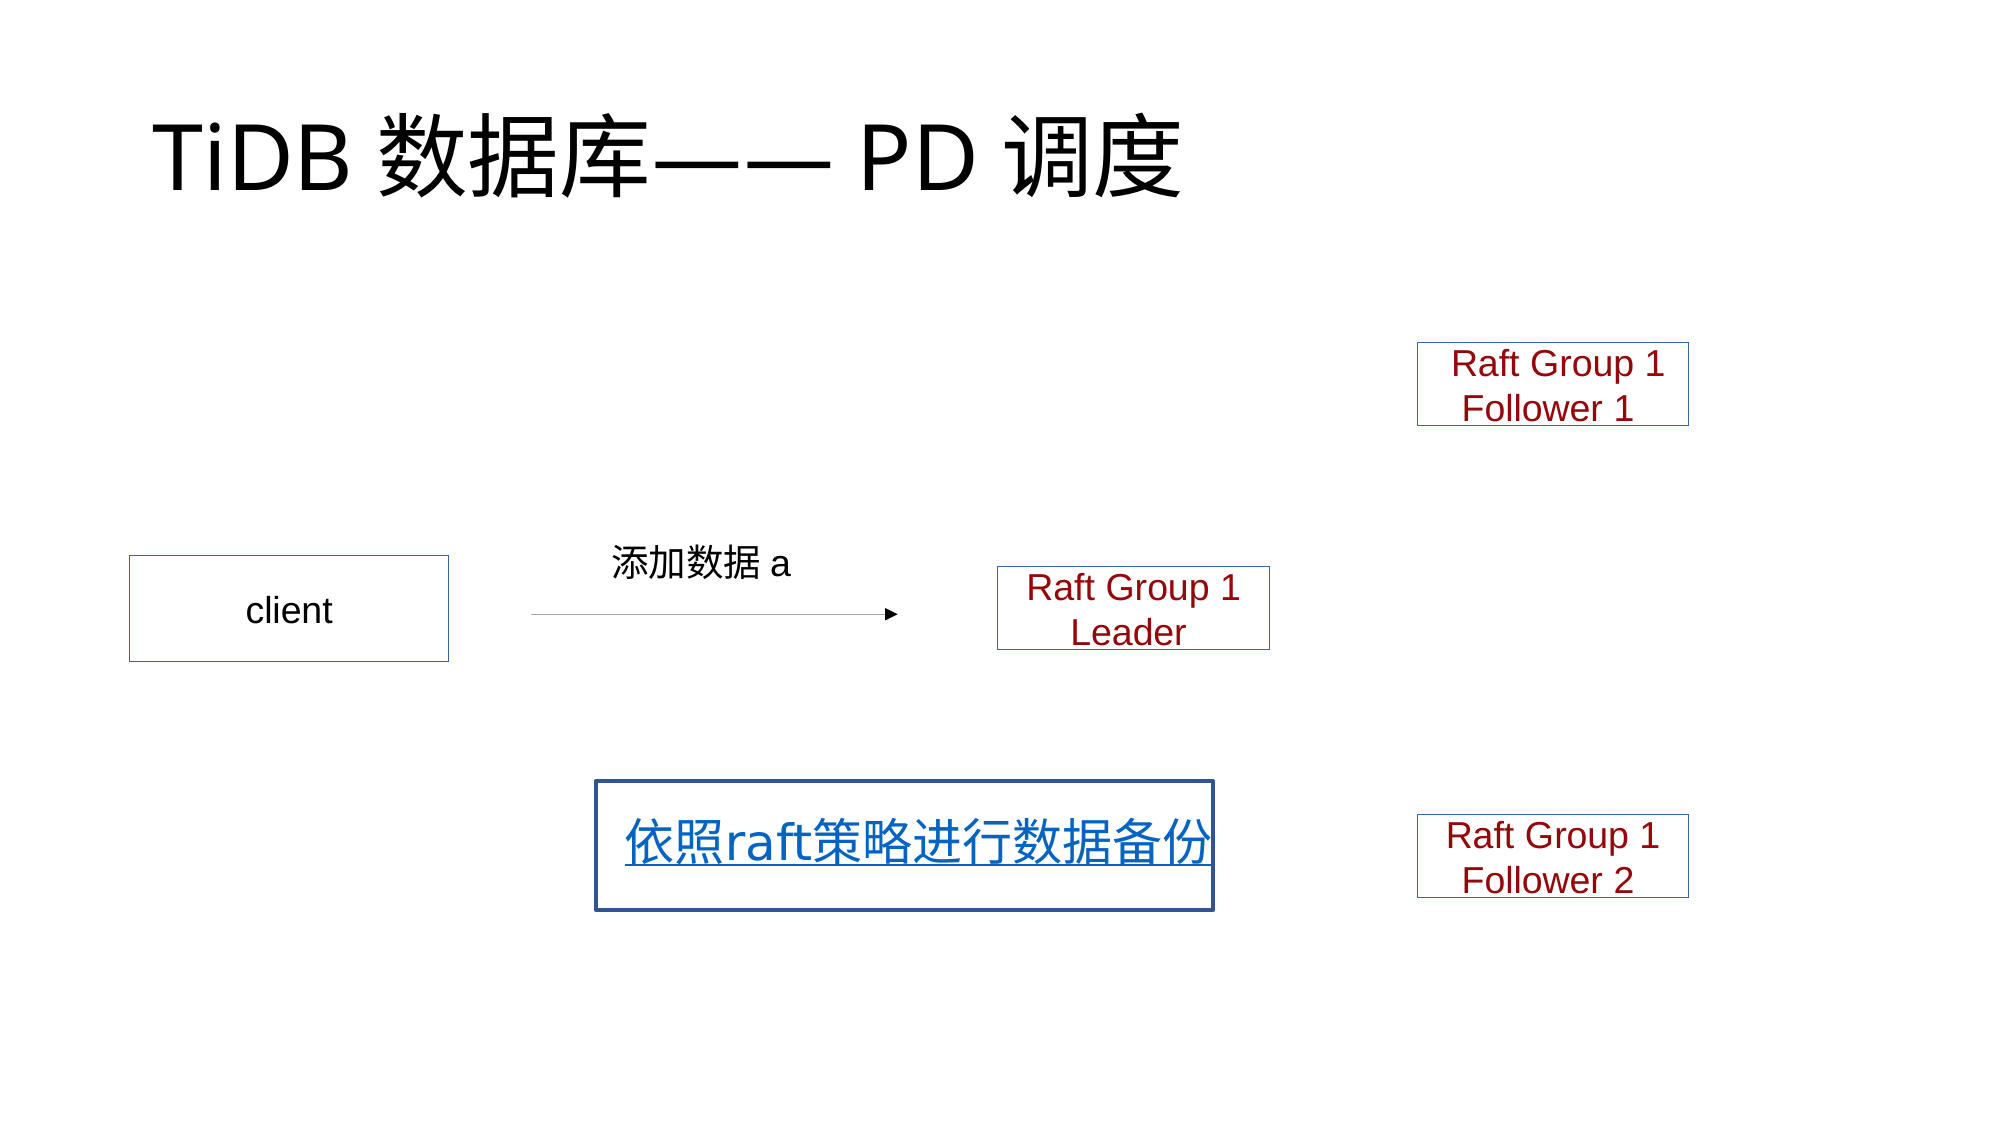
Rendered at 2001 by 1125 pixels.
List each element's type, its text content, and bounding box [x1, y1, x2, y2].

text_box TiDB数据库——PD调度 [137, 52, 1863, 270]
text_box Raft Group 1 Leader [997, 566, 1270, 650]
text_box Raft Group 1 Follower 1 [1417, 342, 1689, 426]
text_box [594, 779, 1215, 912]
text_box 添加数据a [596, 531, 857, 602]
text_box client [129, 555, 449, 662]
text_box Raft Group 1 Follower 2 [1417, 814, 1689, 898]
text_box [531, 608, 898, 621]
text_box 依照raft策略进行数据备份 [610, 803, 1237, 947]
